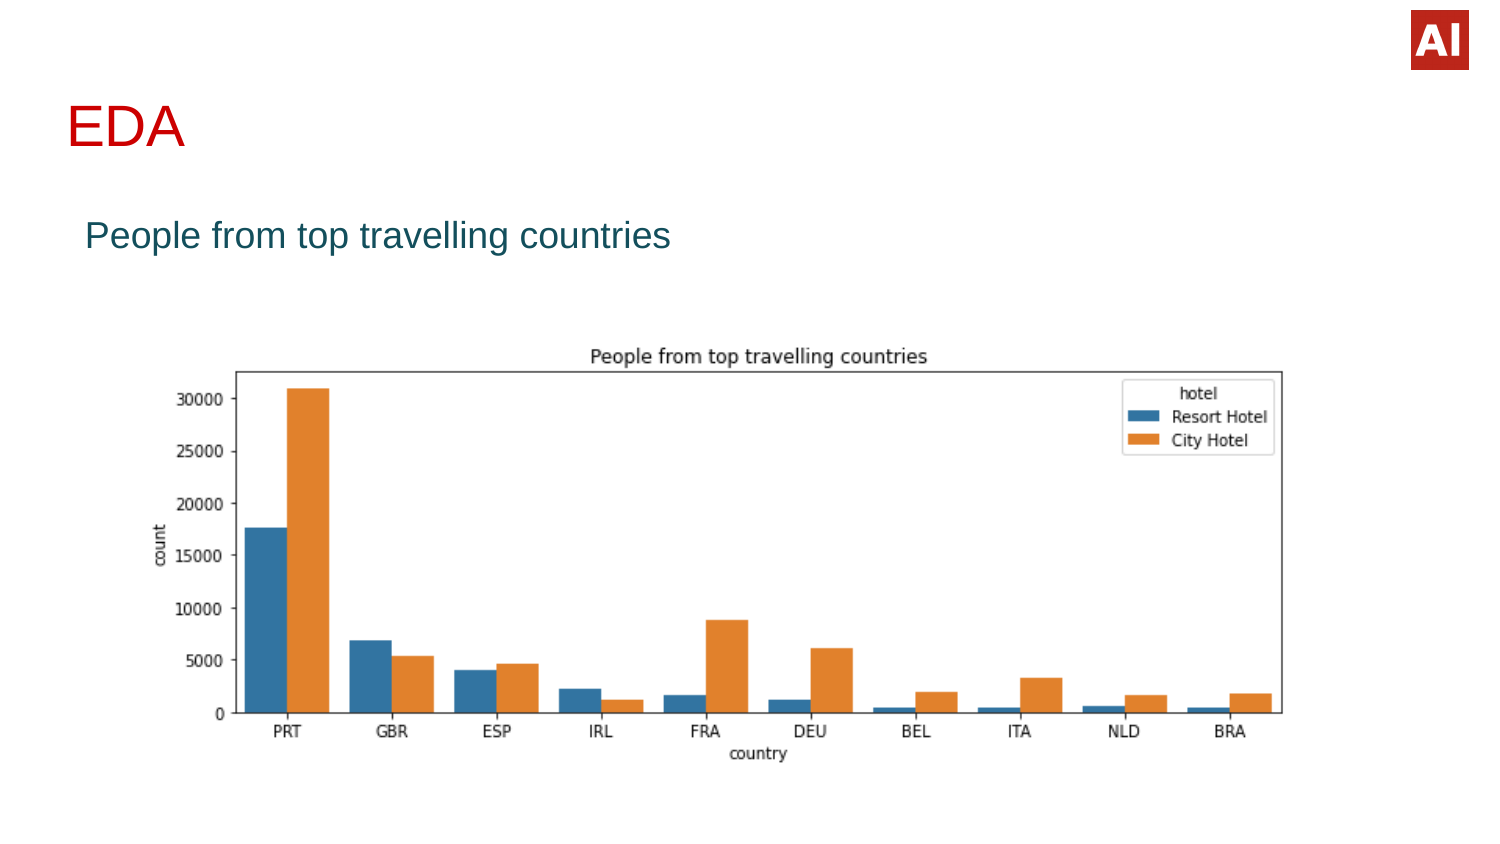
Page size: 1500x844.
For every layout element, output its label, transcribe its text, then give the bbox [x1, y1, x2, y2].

picture [1411, 10, 1469, 70]
title EDA [51, 72, 1449, 167]
list People from top travelling countries [51, 189, 1449, 750]
picture [144, 336, 1319, 772]
